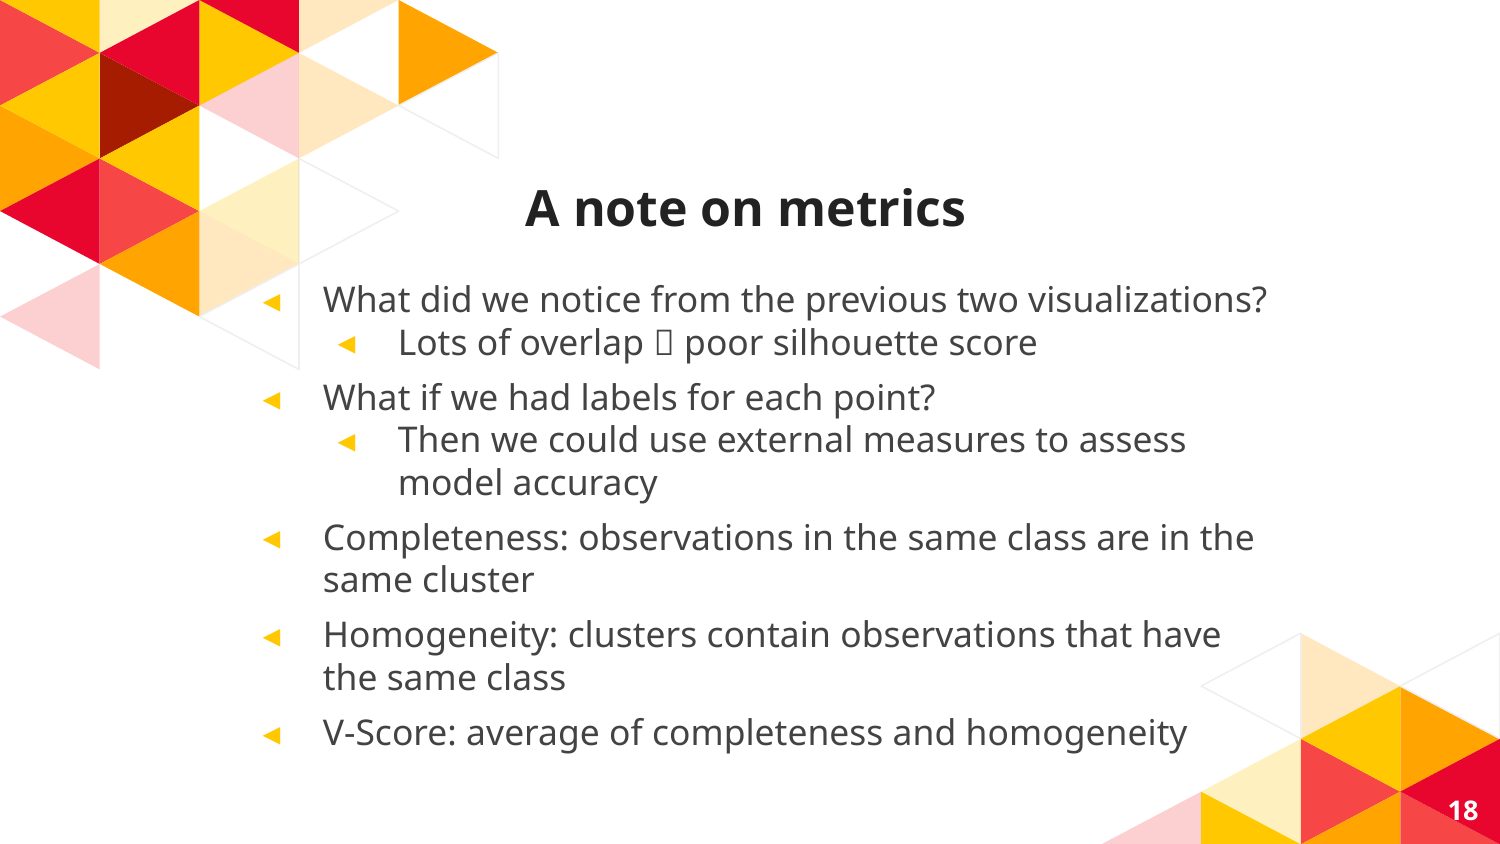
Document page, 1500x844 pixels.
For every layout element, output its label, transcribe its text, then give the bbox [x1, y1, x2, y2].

slide_number 18 [1403, 779, 1494, 844]
list What did we notice from the previous two visualizations? Lots of overlap  poor silhouette score What if we had labels for each point? Then we could use external measures to assess model accuracy Completeness: observations in the same class are in the same cluster Homogeneity: clusters contain observations that have the same class V-Score: average of completeness and homogeneity [232, 262, 1292, 739]
title A note on metrics [216, 142, 1276, 252]
